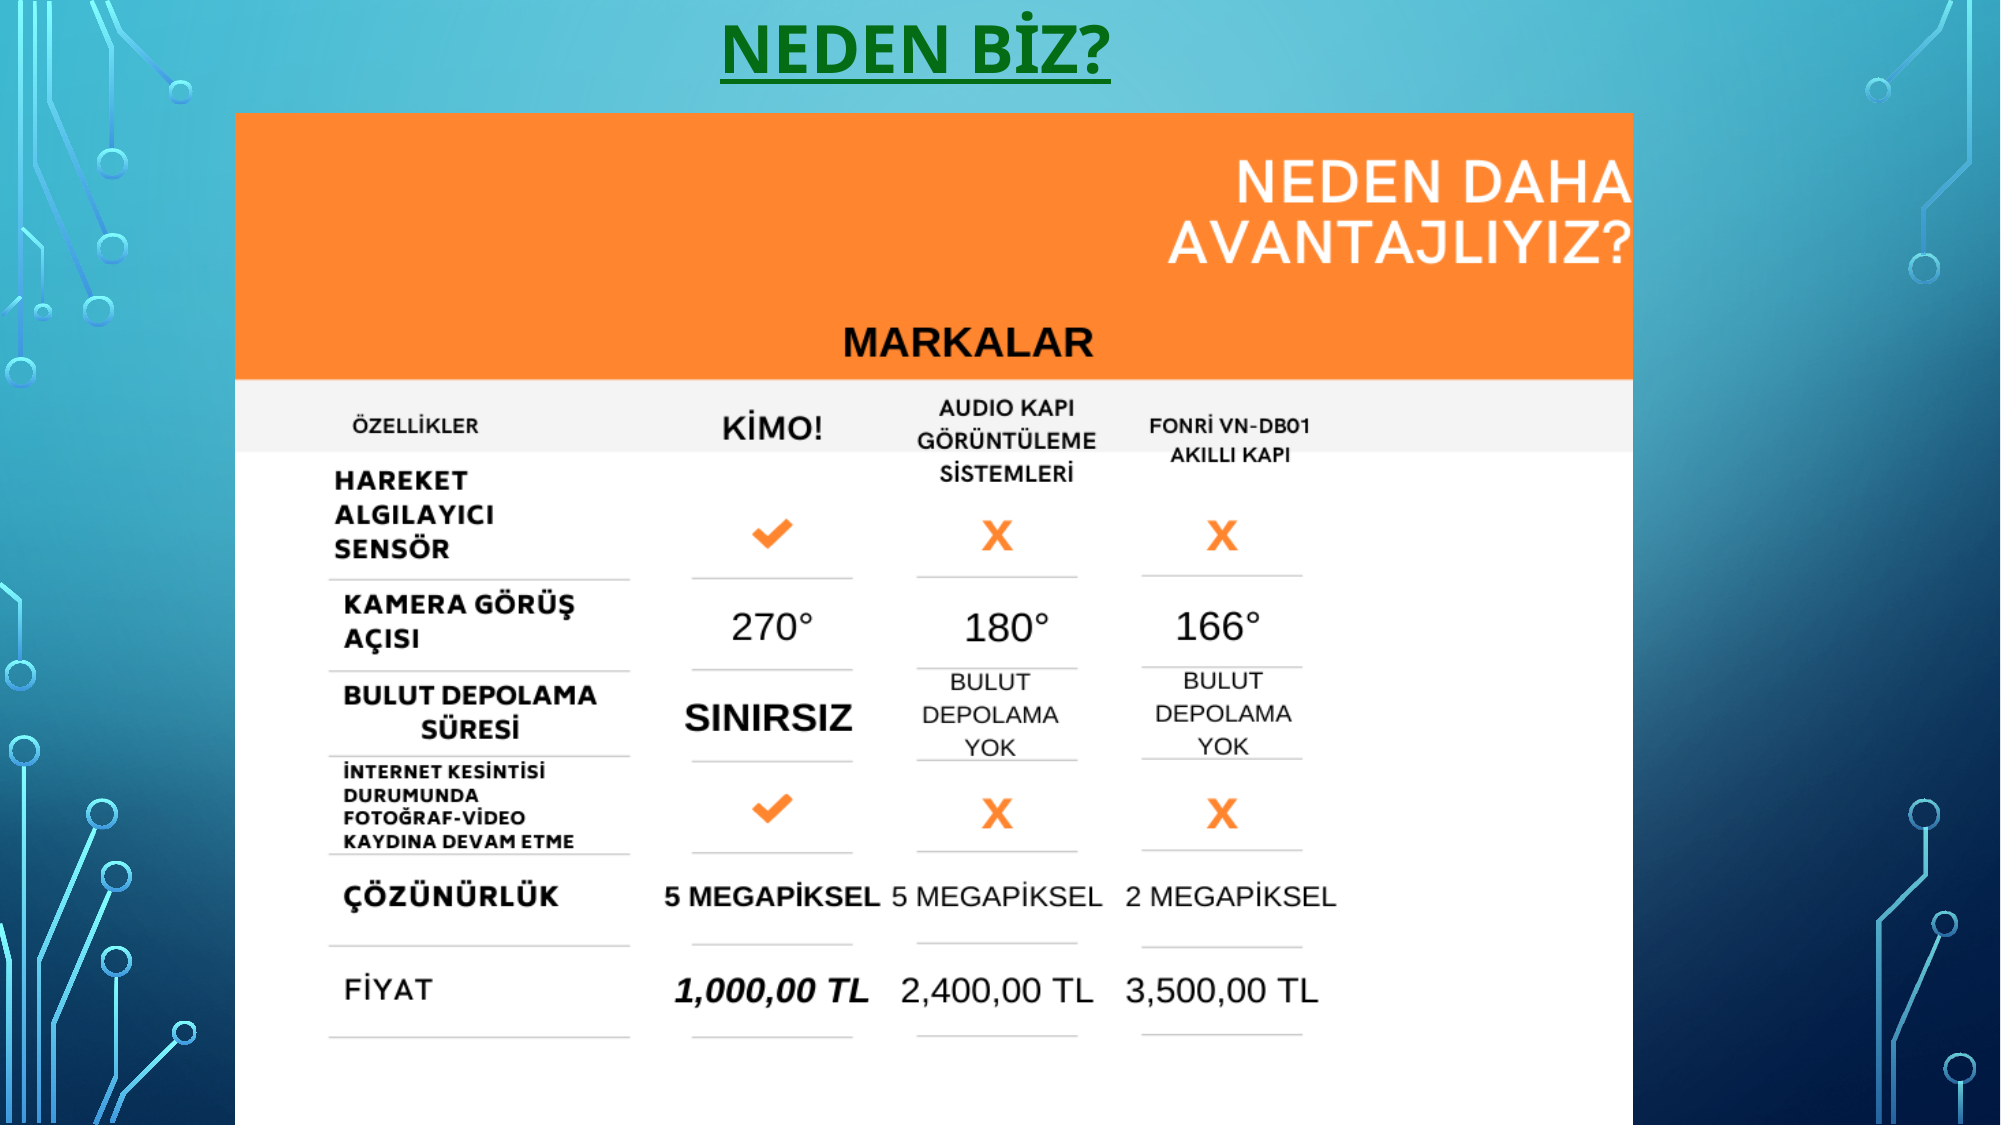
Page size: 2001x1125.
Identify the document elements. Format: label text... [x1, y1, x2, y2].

text_box NEDEN BİZ? [705, 0, 1126, 95]
picture [235, 113, 1633, 1125]
